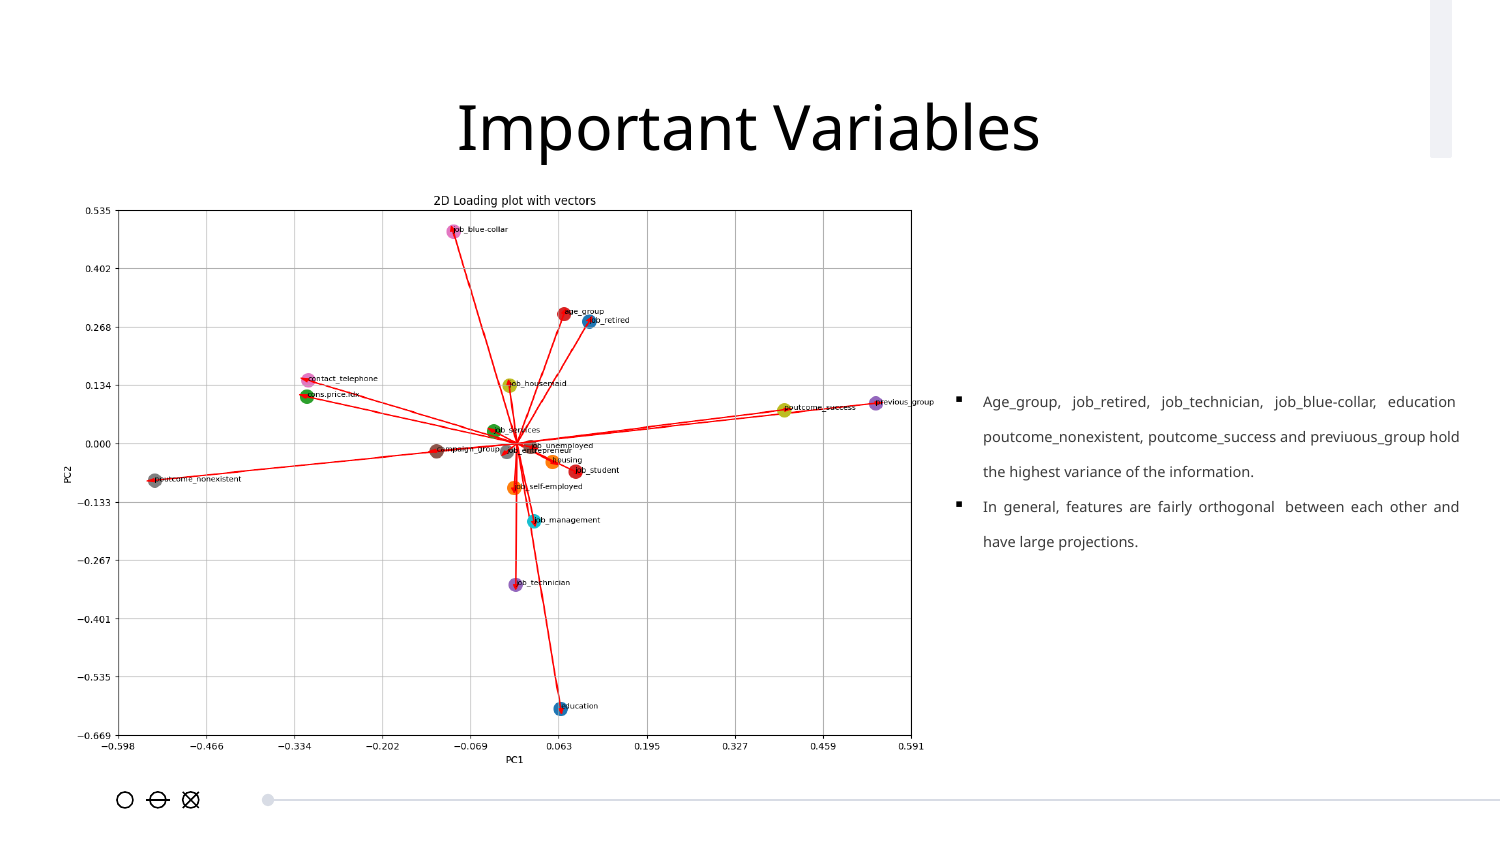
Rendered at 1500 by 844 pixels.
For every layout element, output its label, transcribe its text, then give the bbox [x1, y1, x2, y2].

text_box Age_group, job_retired, job_technician, job_blue-collar, education poutcome_nonexistent, poutcome_success and previuous_group hold the highest variance of the information. In general, features are fairly orthogonal between each other and have large projections. [945, 360, 1476, 599]
picture [56, 188, 941, 771]
title Important Variables [118, 72, 1382, 167]
